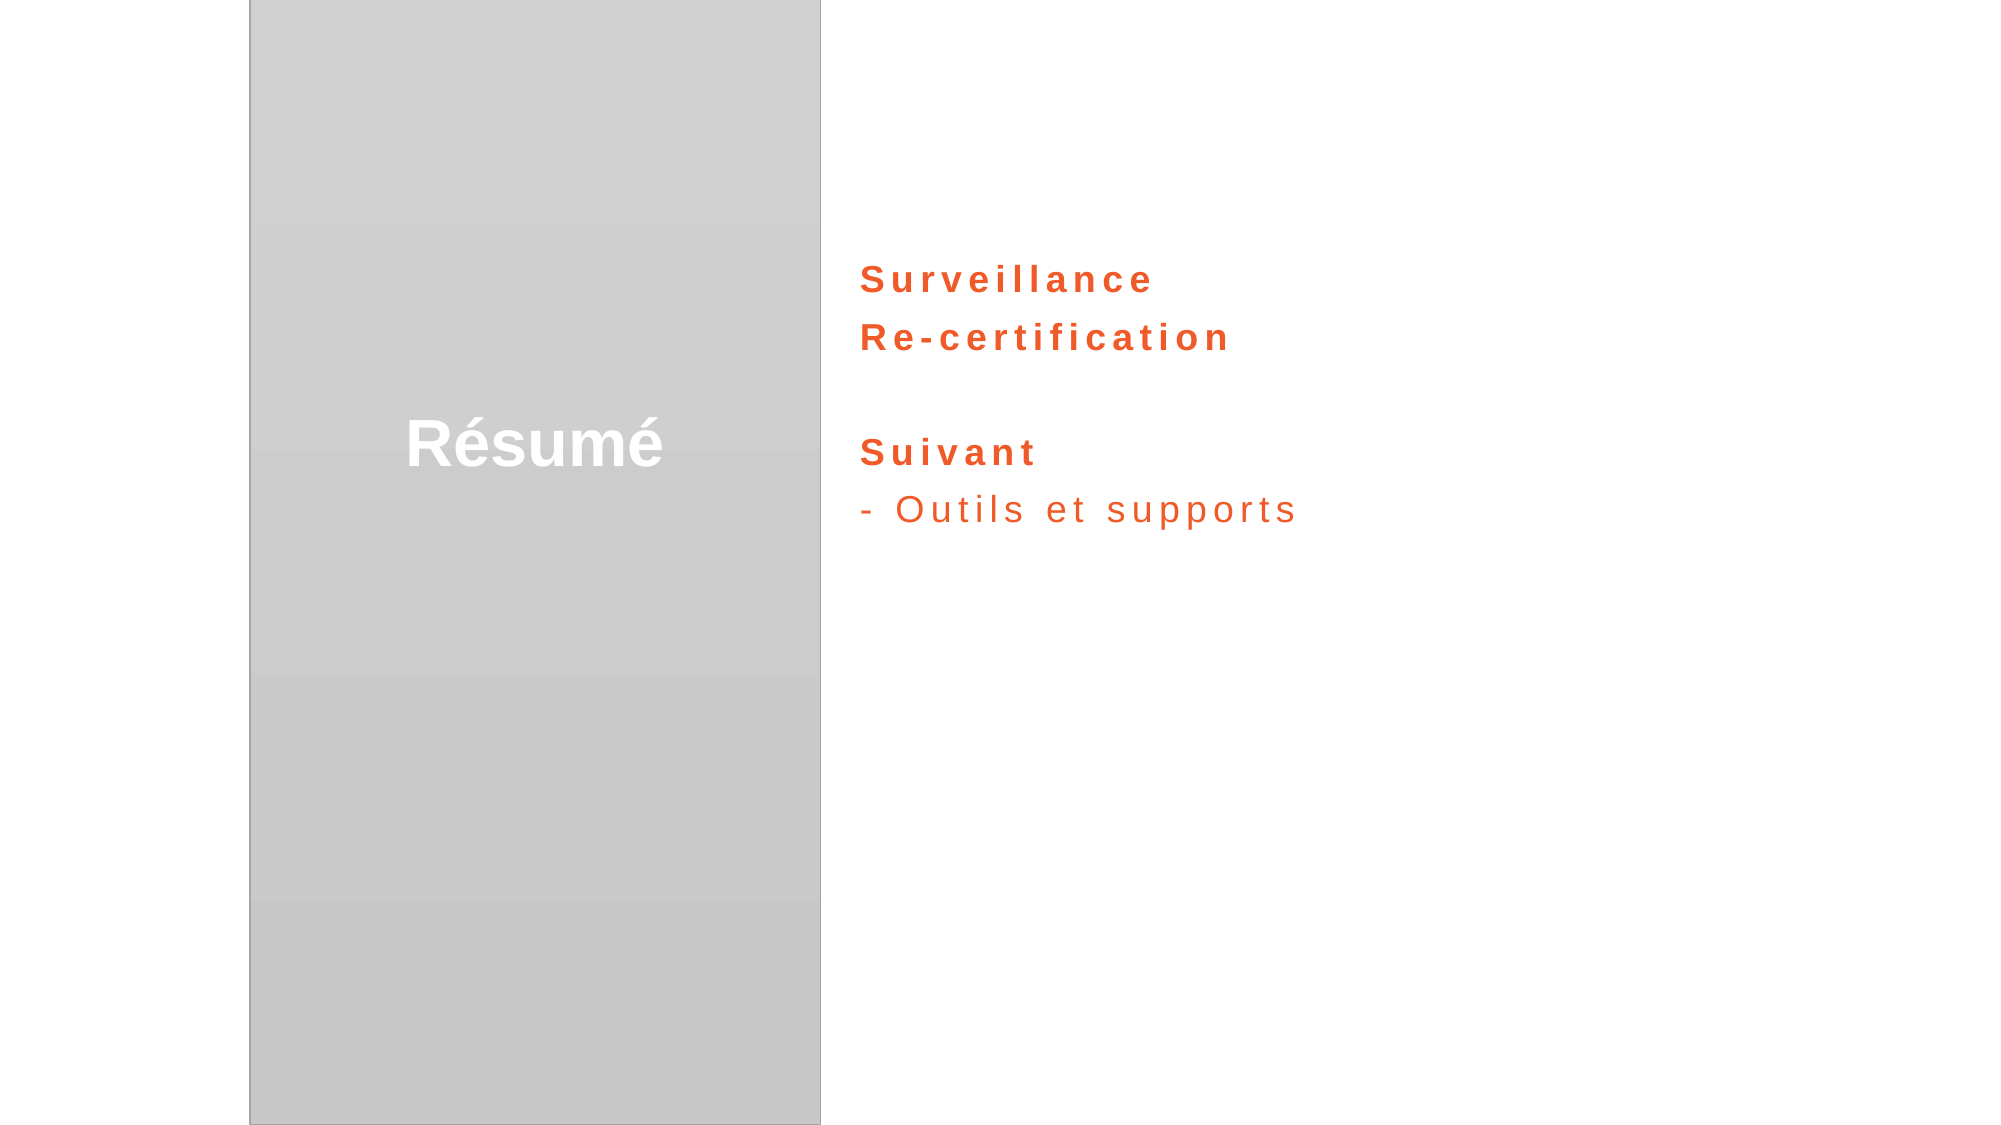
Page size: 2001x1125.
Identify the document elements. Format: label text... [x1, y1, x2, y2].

text_box Résumé [249, 0, 821, 1125]
text_box Surveillance Re-certification Suivant - Outils et supports [858, 255, 1680, 531]
